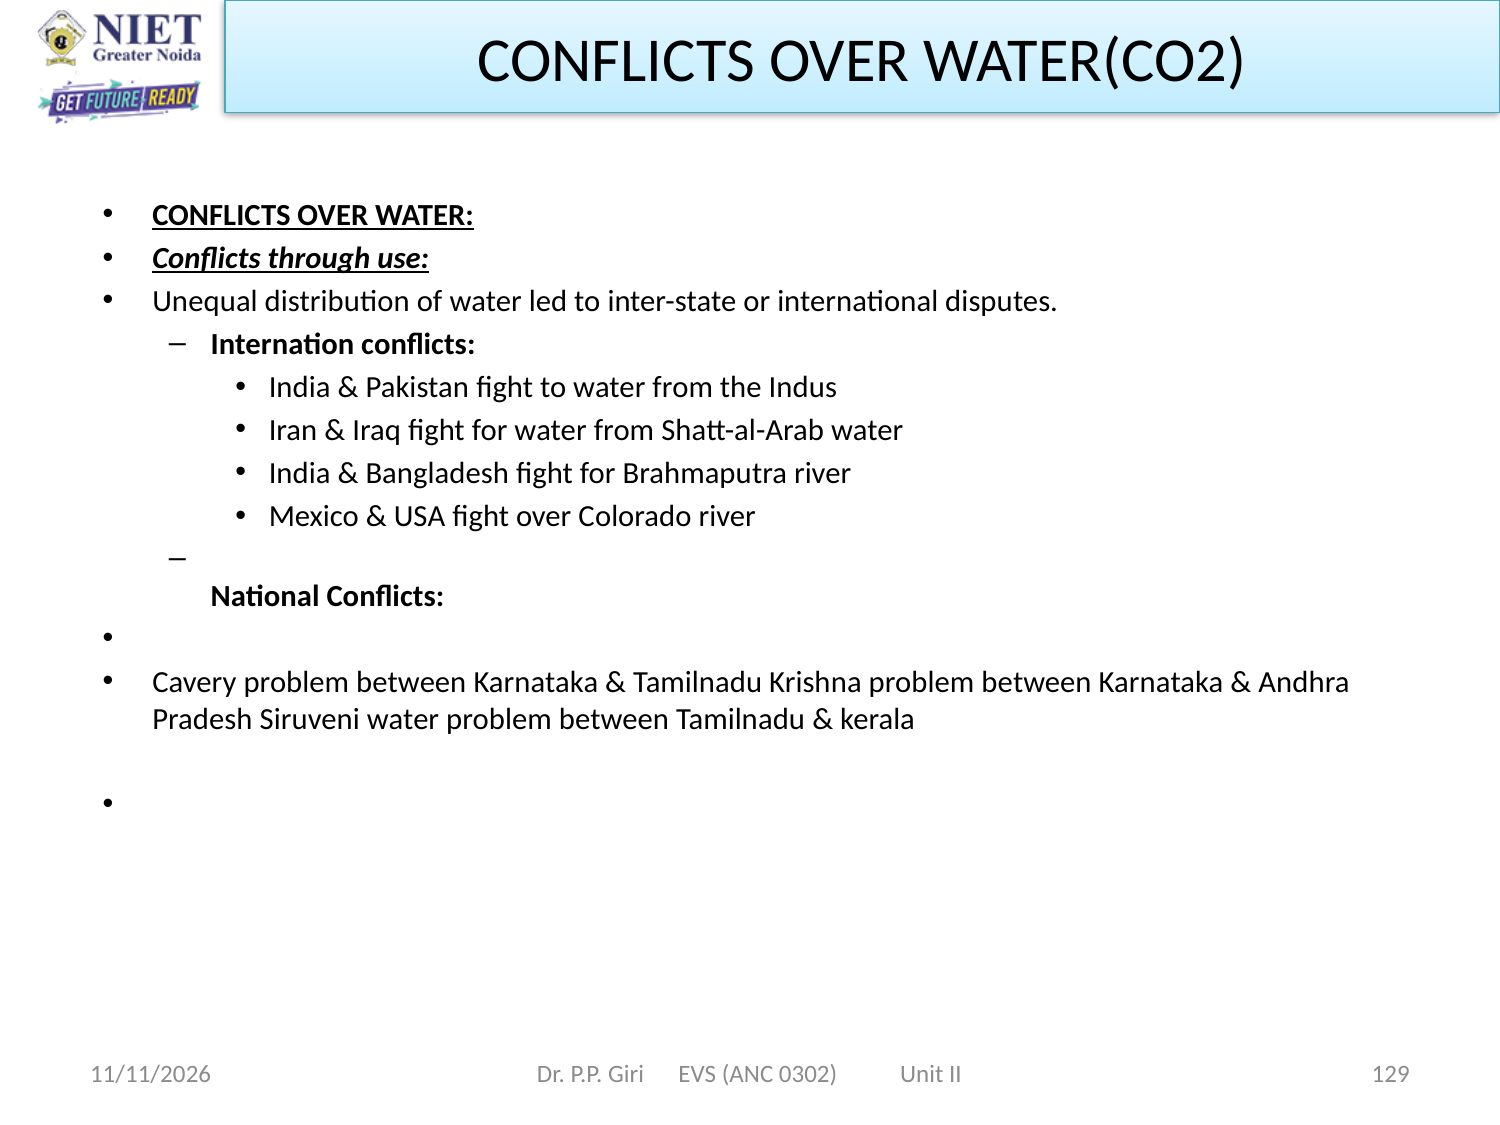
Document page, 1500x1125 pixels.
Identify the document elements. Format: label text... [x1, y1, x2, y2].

footer Dr. P.P. Giri EVS (ANC 0302) Unit II [512, 1042, 988, 1103]
text_box CONFLICTS OVER WATER(CO2) [238, 0, 1500, 113]
picture [0, 0, 238, 135]
slide_number 129 [1074, 1042, 1425, 1103]
list CONFLICTS OVER WATER: Conflicts through use: Unequal distribution of water led to inter-state or international disputes. Internation conflicts: India & Pakistan fight to water from the Indus Iran & Iraq fight for water from Shatt-al-Arab water India & Bangladesh fight for Brahmaputra river Mexico & USA fight over Colorado river National Conflicts: Cavery problem between Karnataka & Tamilnadu Krishna problem between Karnataka & Andhra Pradesh Siruveni water problem between Tamilnadu & kerala [87, 187, 1438, 930]
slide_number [75, 1042, 425, 1103]
